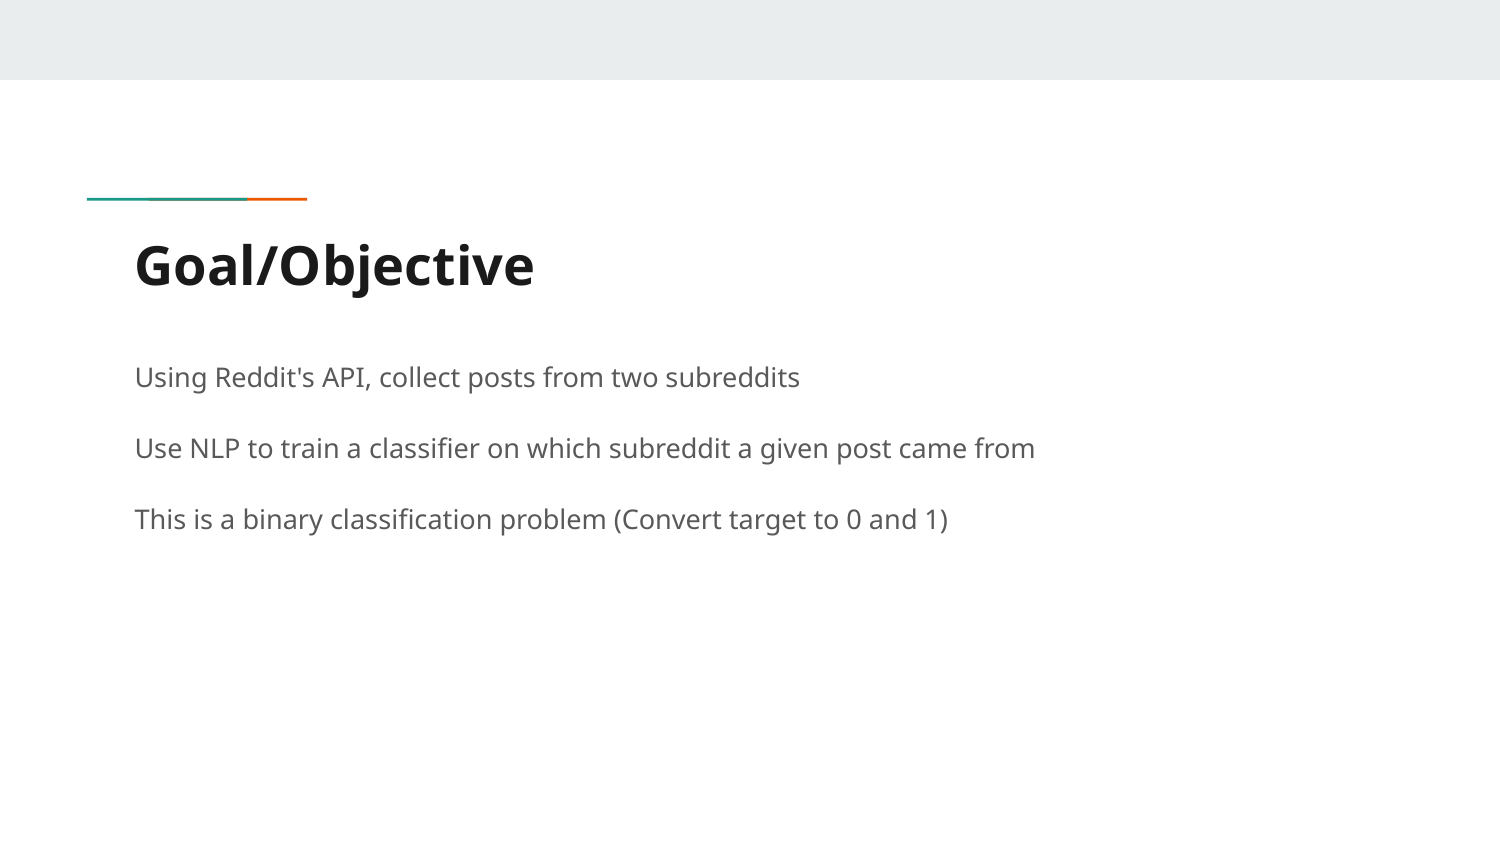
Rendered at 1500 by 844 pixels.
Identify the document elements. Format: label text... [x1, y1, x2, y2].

title Goal/Objective [119, 216, 1381, 305]
list Using Reddit's API, collect posts from two subreddits Use NLP to train a classifier on which subreddit a given post came from This is a binary classification problem (Convert target to 0 and 1) [119, 341, 1381, 712]
